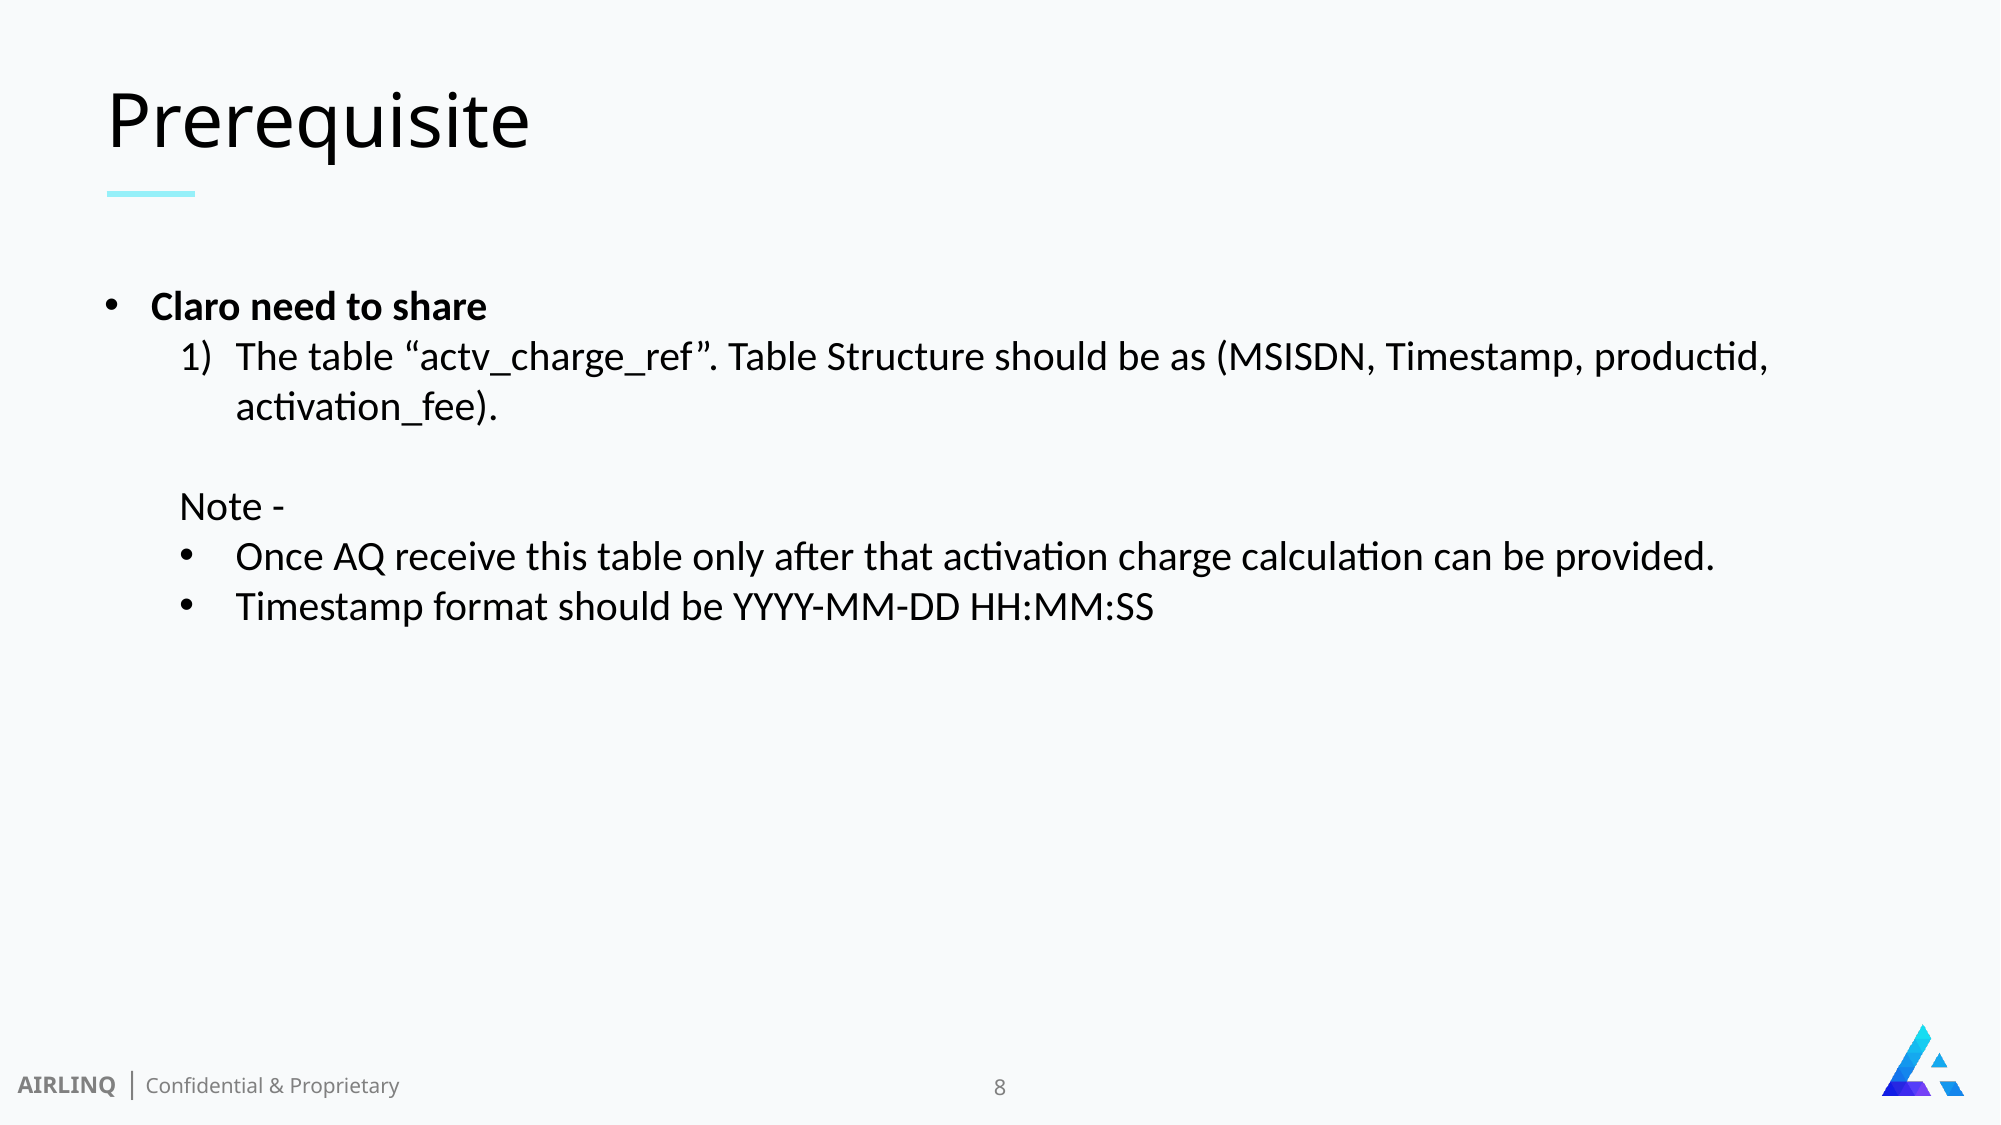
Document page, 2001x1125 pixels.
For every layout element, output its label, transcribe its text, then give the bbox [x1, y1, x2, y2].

picture [1875, 1019, 1973, 1108]
text_box Claro need to share The table “actv_charge_ref”. Table Structure should be as (MSISDN, Timestamp, productid, activation_fee). Note - Once AQ receive this table only after that activation charge calculation can be provided. Timestamp format should be YYYY-MM-DD HH:MM:SS [89, 211, 1945, 757]
list Prerequisite [91, 65, 1919, 158]
